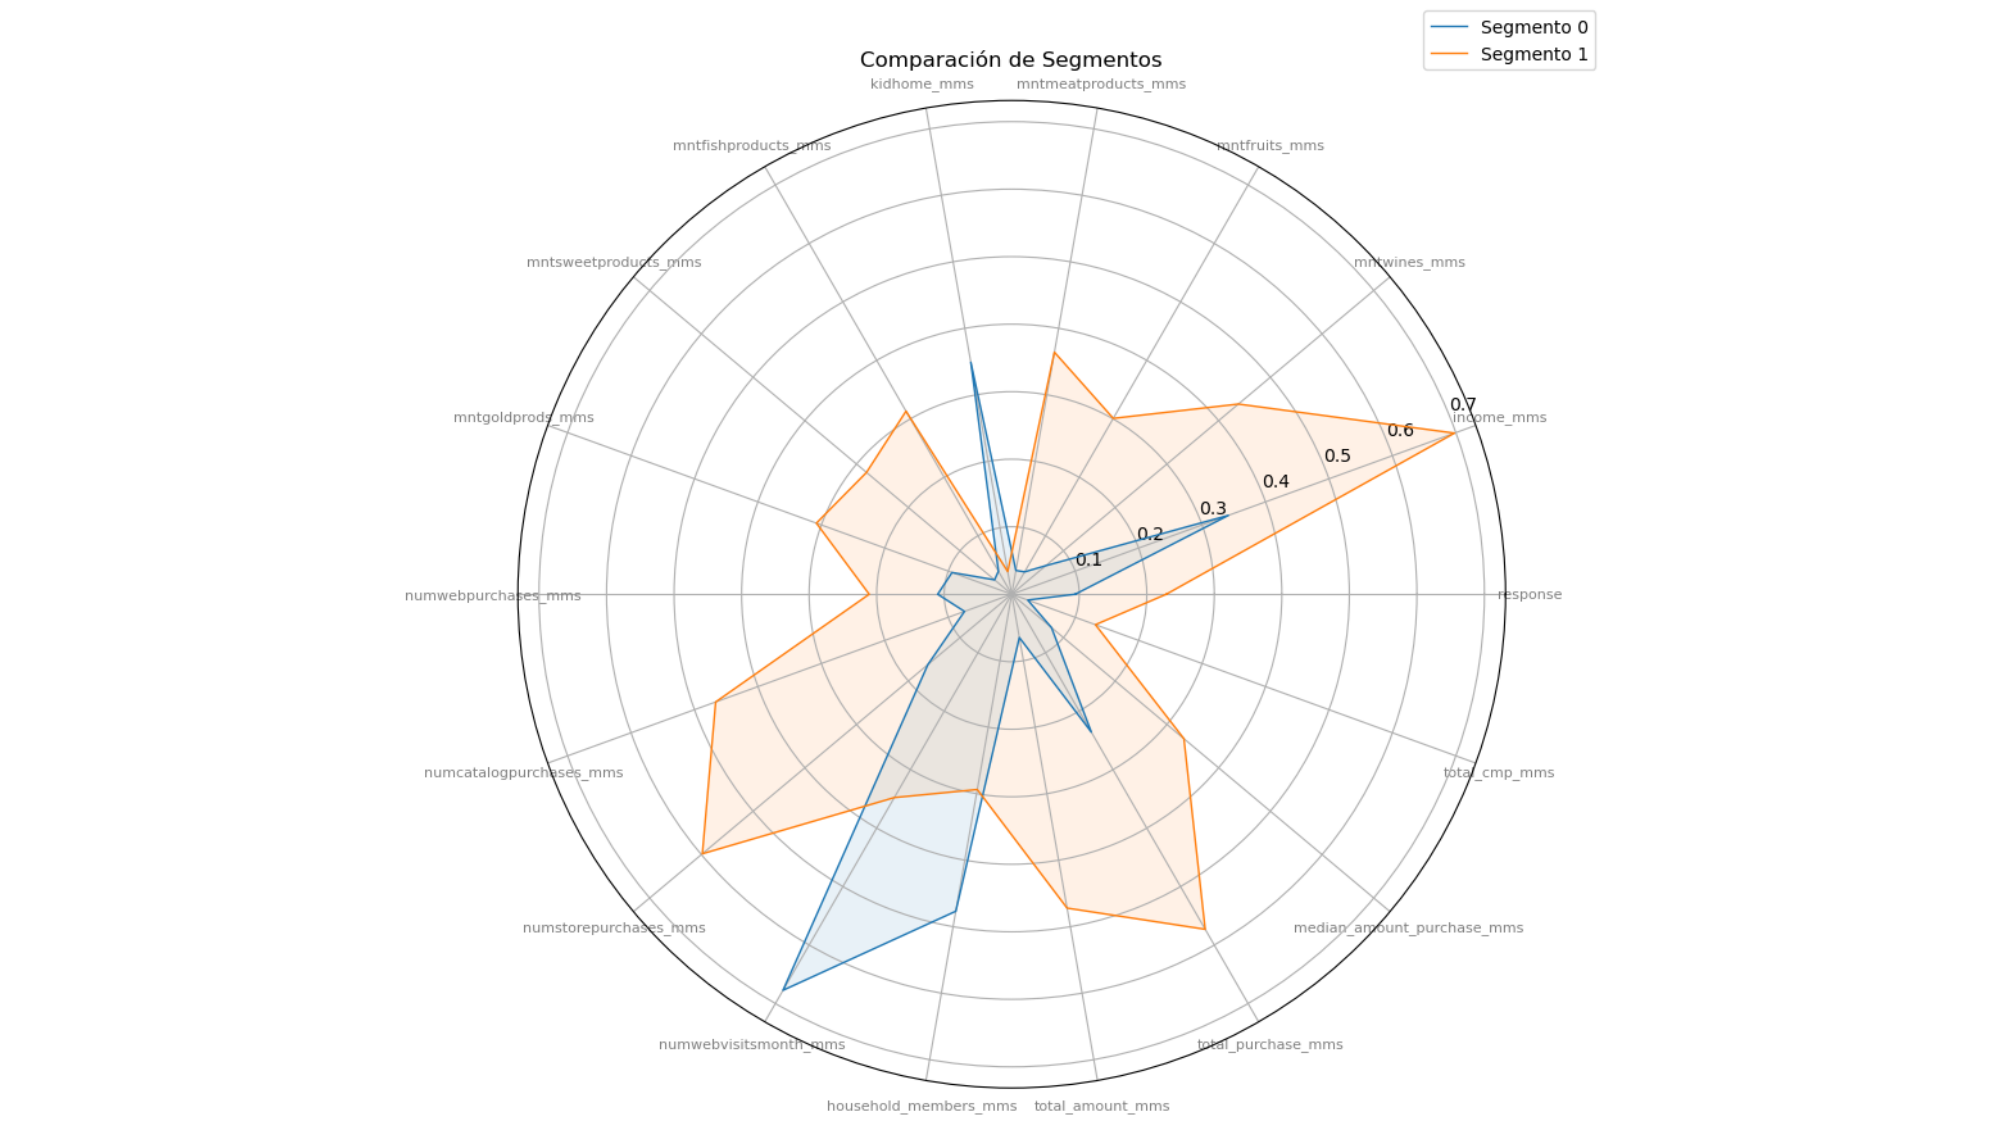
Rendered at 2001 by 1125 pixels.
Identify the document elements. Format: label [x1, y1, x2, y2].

picture [392, 0, 1608, 1125]
